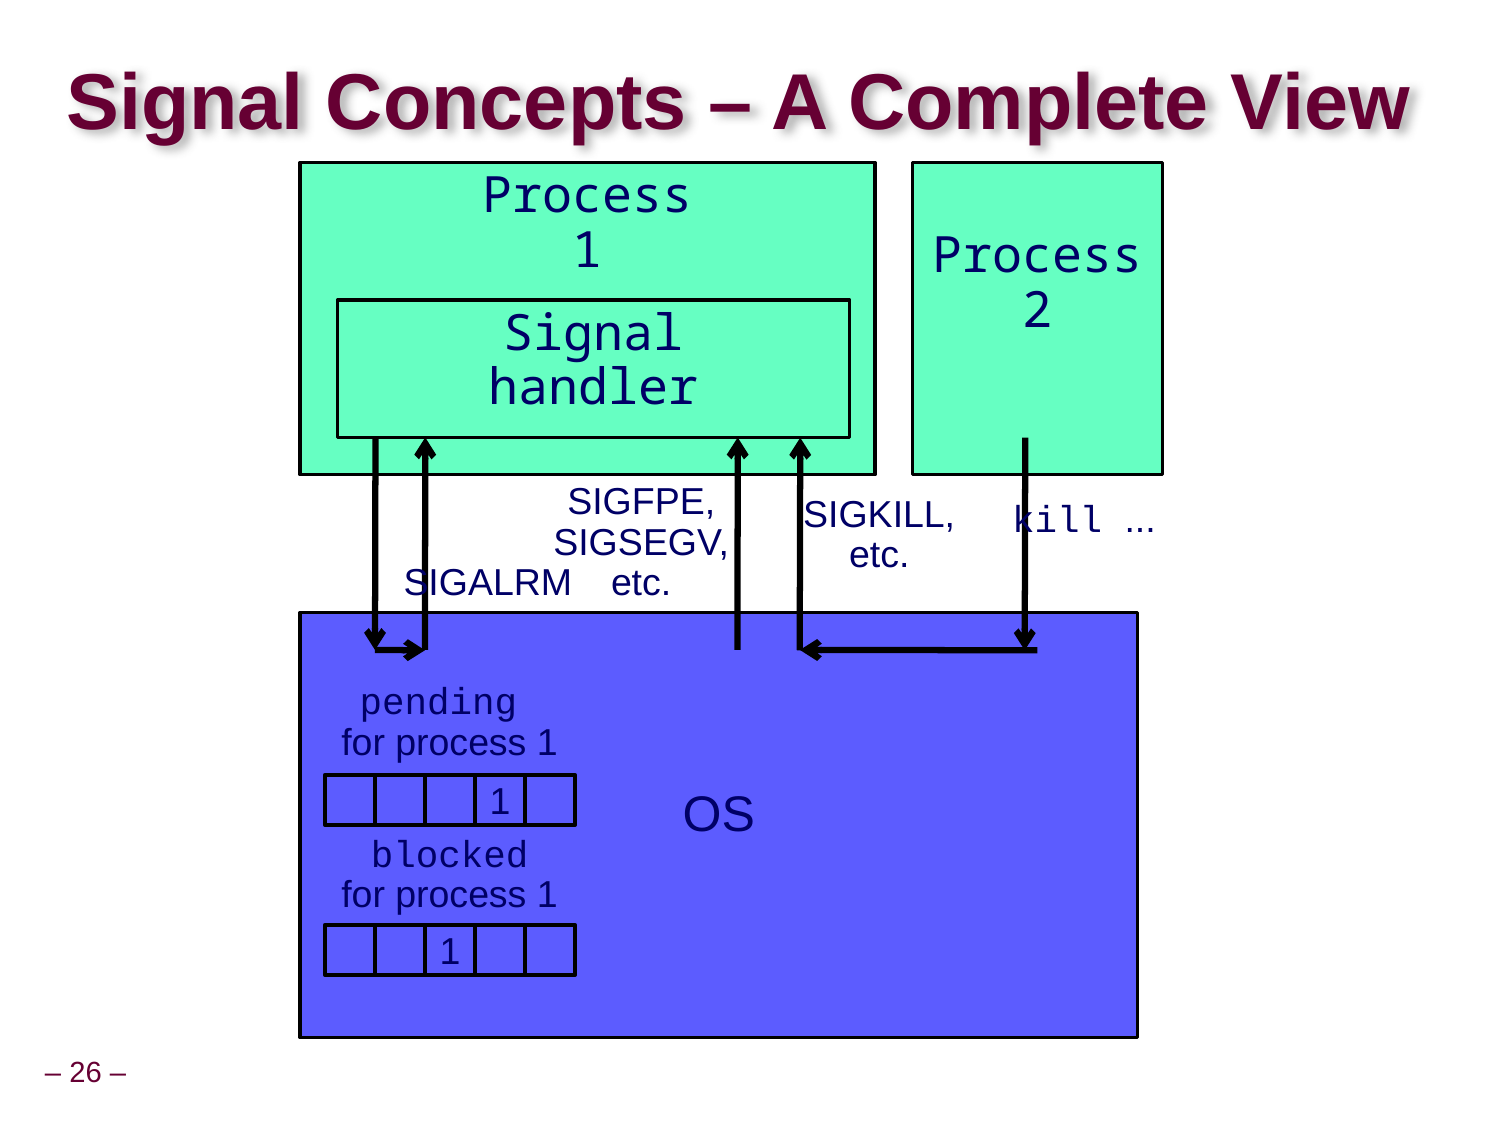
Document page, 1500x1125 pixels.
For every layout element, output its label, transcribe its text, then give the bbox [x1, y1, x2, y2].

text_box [324, 674, 576, 976]
text_box Process 2 [912, 182, 1163, 475]
text_box OS [299, 612, 1138, 1038]
text_box Process 1 [300, 182, 875, 475]
title Signal Concepts – A Complete View [66, 40, 1497, 169]
text_box kill ... [997, 493, 1171, 549]
text_box SIGKILL, etc. [788, 487, 971, 584]
text_box SIGFPE, SIGSEGV, etc. [538, 474, 745, 612]
text_box SIGALRM [388, 555, 588, 611]
text_box Signal handler [337, 299, 850, 438]
